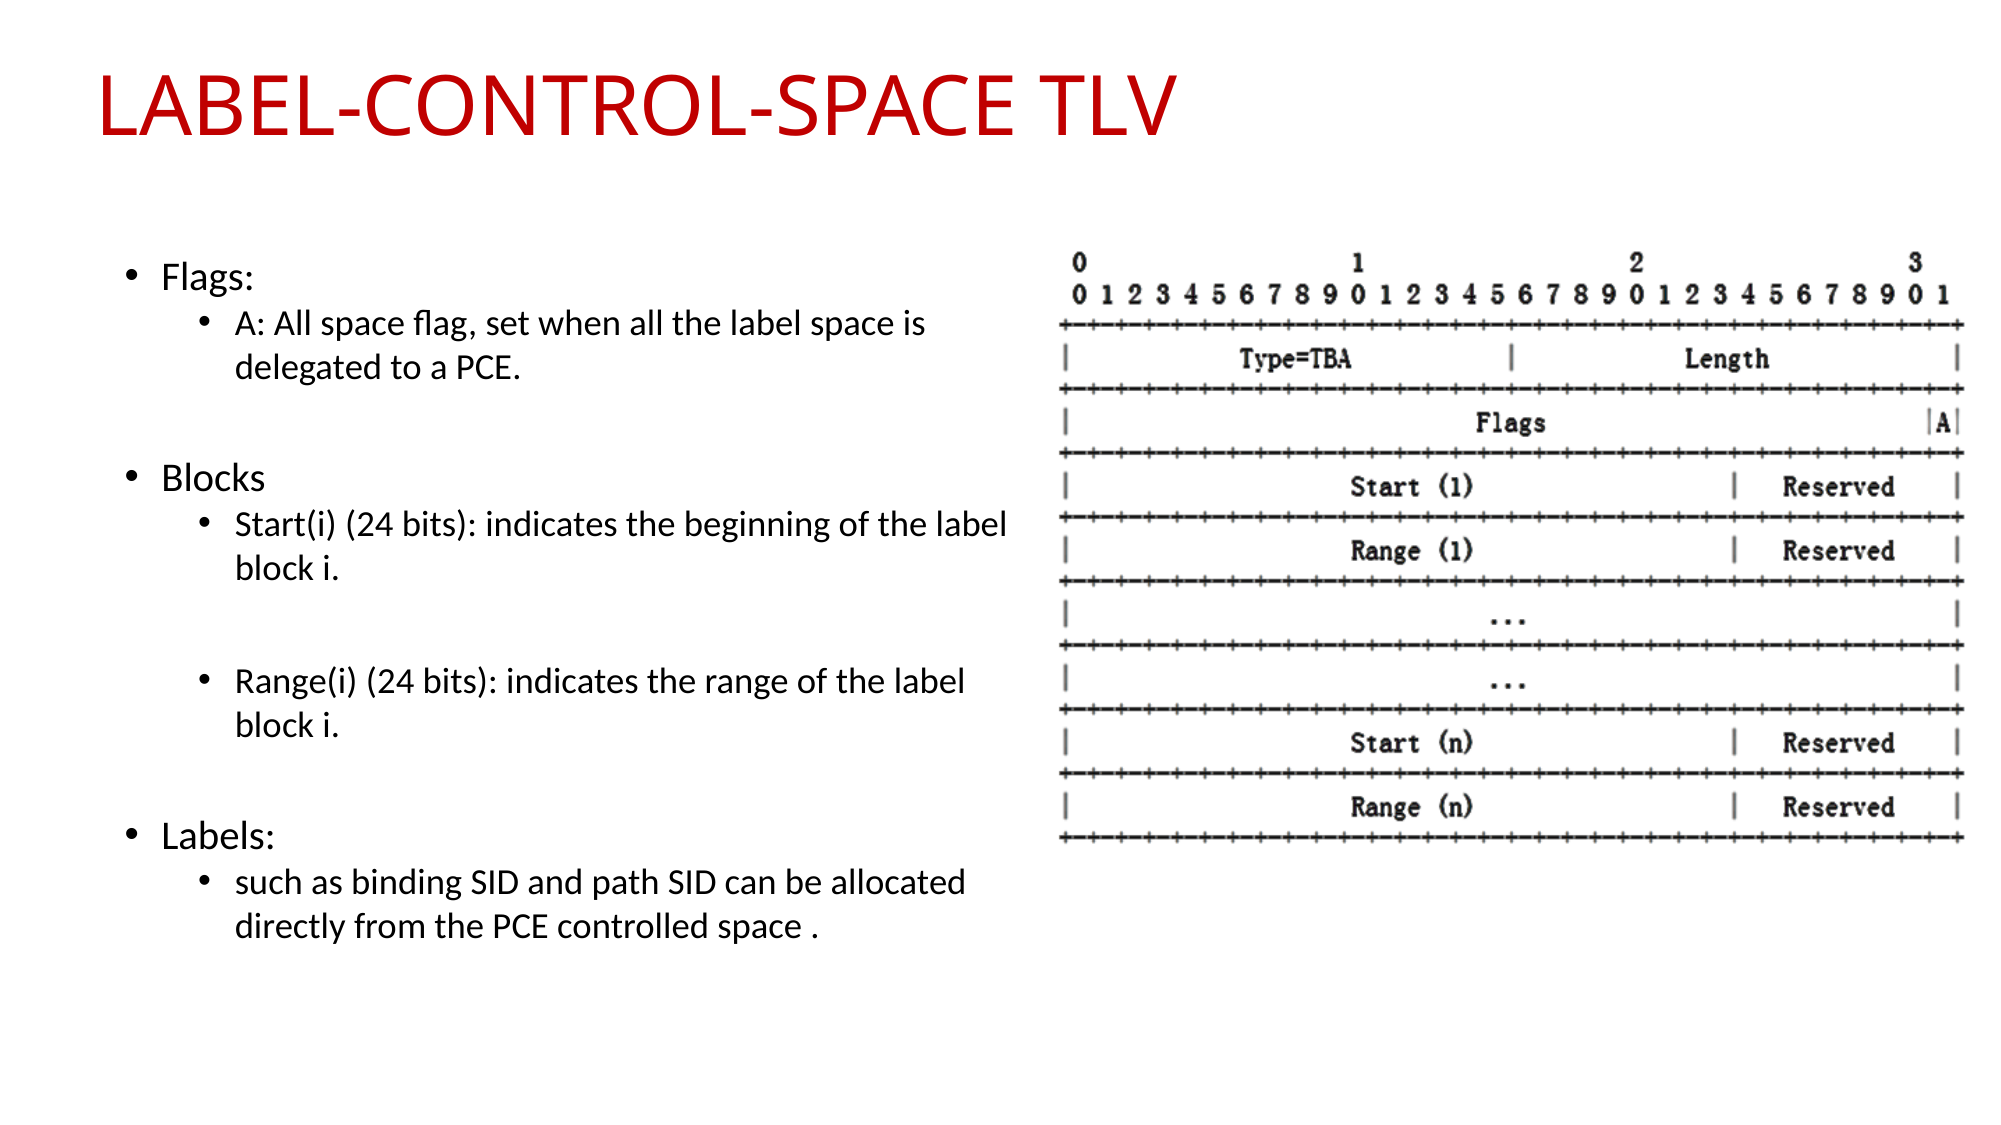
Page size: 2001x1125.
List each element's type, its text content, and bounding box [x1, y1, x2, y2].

list Flags: A: All space flag, set when all the label space is delegated to a PCE. Blocks Start(i) (24 bits): indicates the beginning of the label block i. Range(i) (24 bits): indicates the range of the label block i. Labels: such as binding SID and path SID can be allocated directly from the PCE controlled space . [109, 242, 1032, 957]
title LABEL-CONTROL-SPACE TLV [80, 0, 1806, 218]
picture [1058, 242, 1972, 859]
